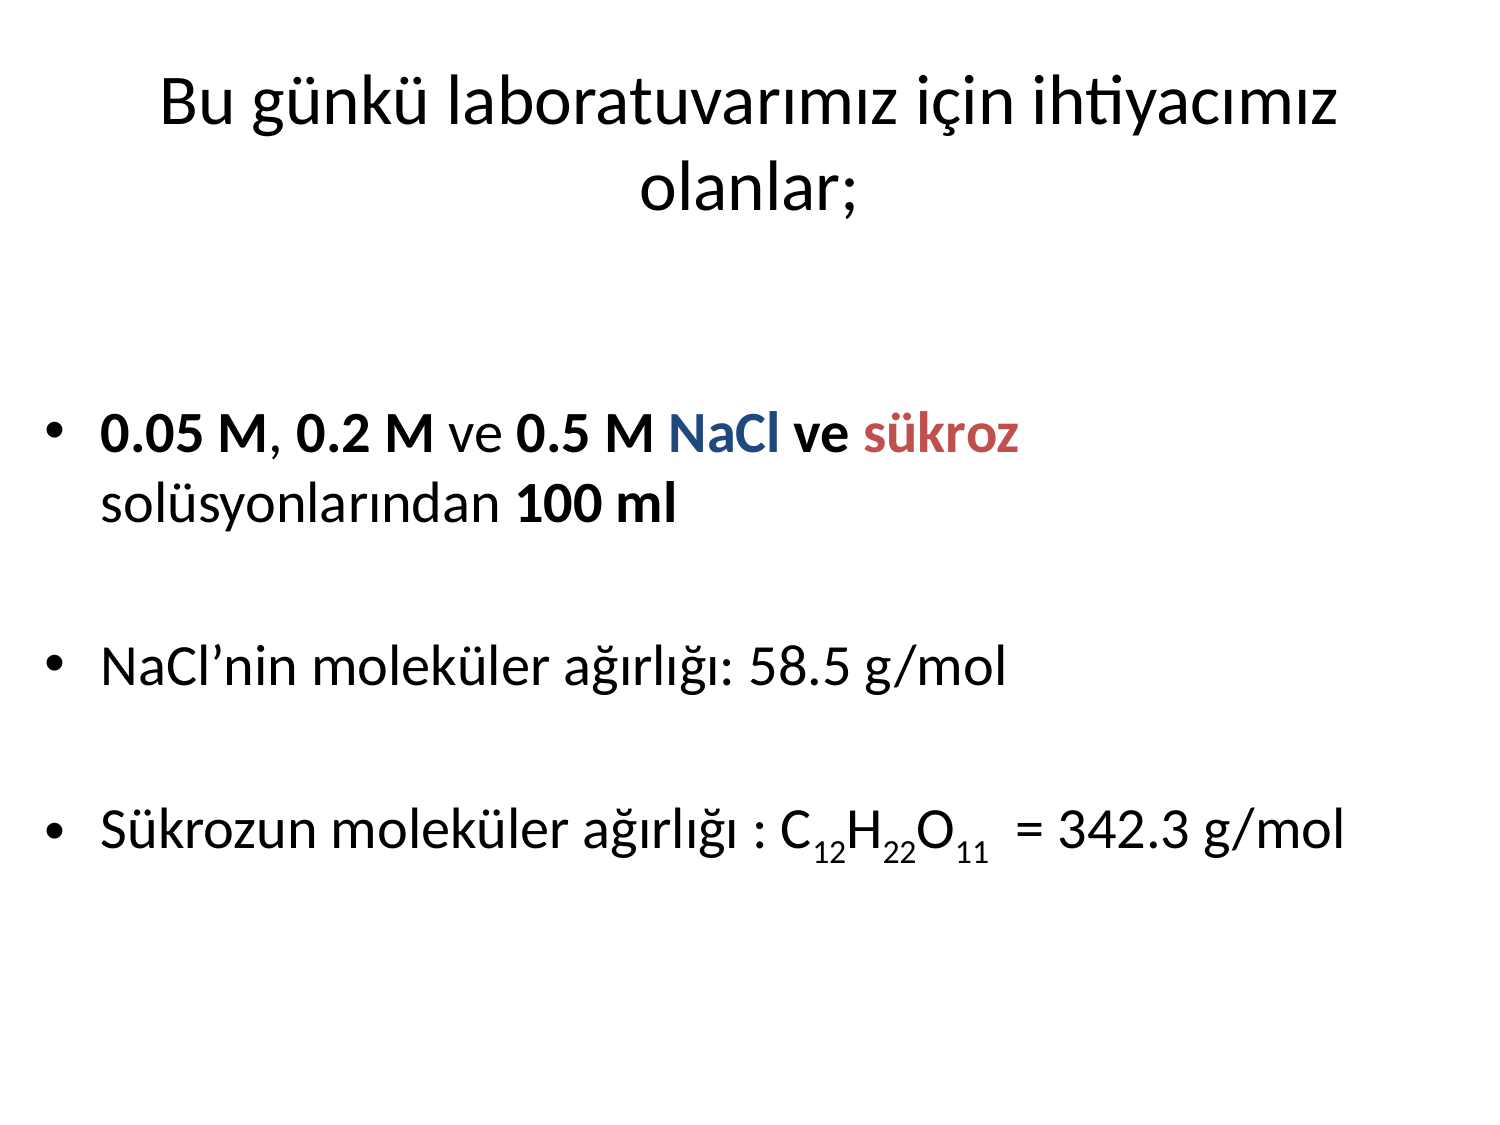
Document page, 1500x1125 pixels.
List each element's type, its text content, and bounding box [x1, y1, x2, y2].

list 0.05 M, 0.2 M ve 0.5 M NaCl ve sükroz solüsyonlarından 100 ml NaCl’nin moleküler ağırlığı: 58.5 g/mol Sükrozun moleküler ağırlığı : C12H22O11 = 342.3 g/mol [29, 387, 1447, 1012]
title Bu günkü laboratuvarımız için ihtiyacımız olanlar; [75, 45, 1425, 233]
